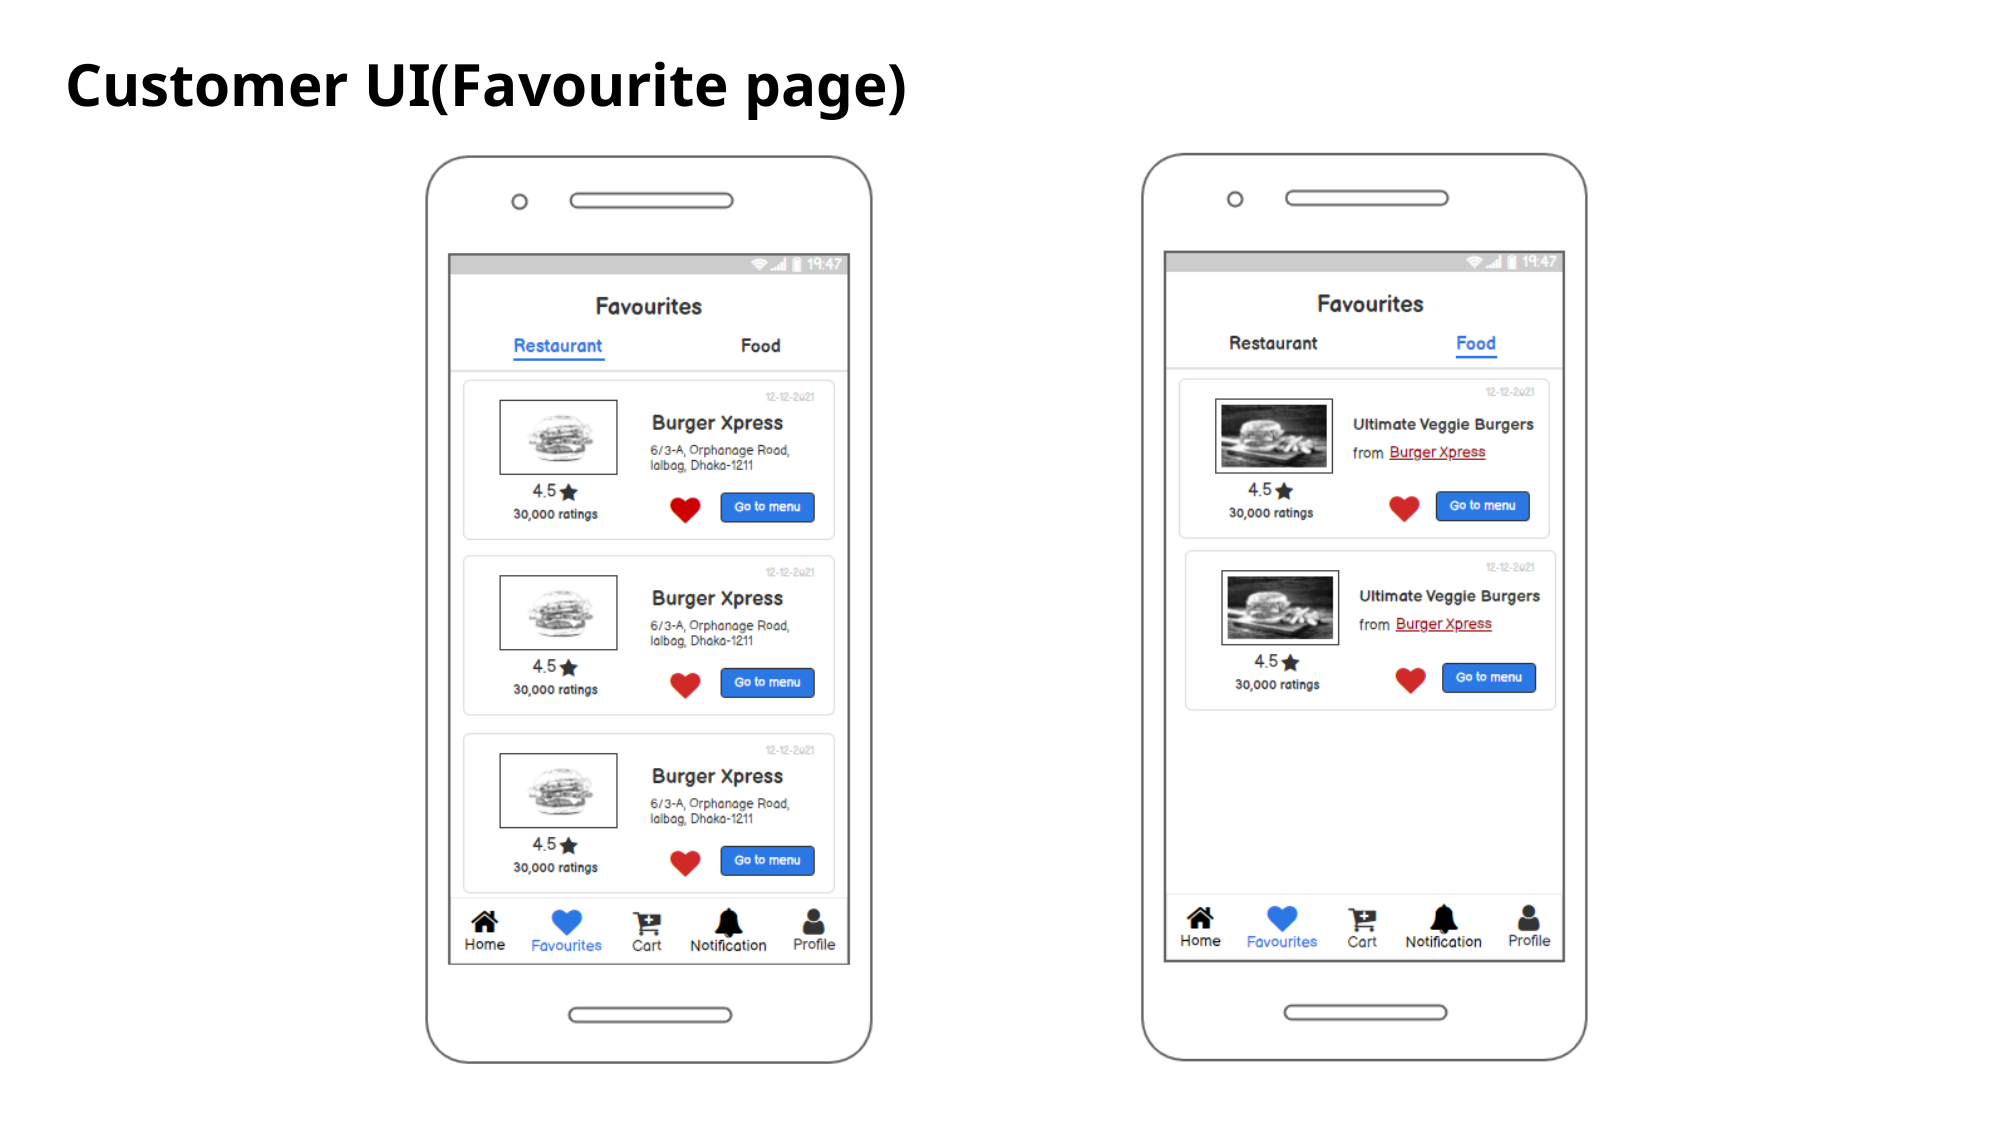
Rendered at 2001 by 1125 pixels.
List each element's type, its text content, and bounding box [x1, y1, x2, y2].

picture [418, 148, 879, 1075]
picture [1135, 148, 1594, 1075]
title Customer UI(Favourite page) [50, 15, 1776, 160]
